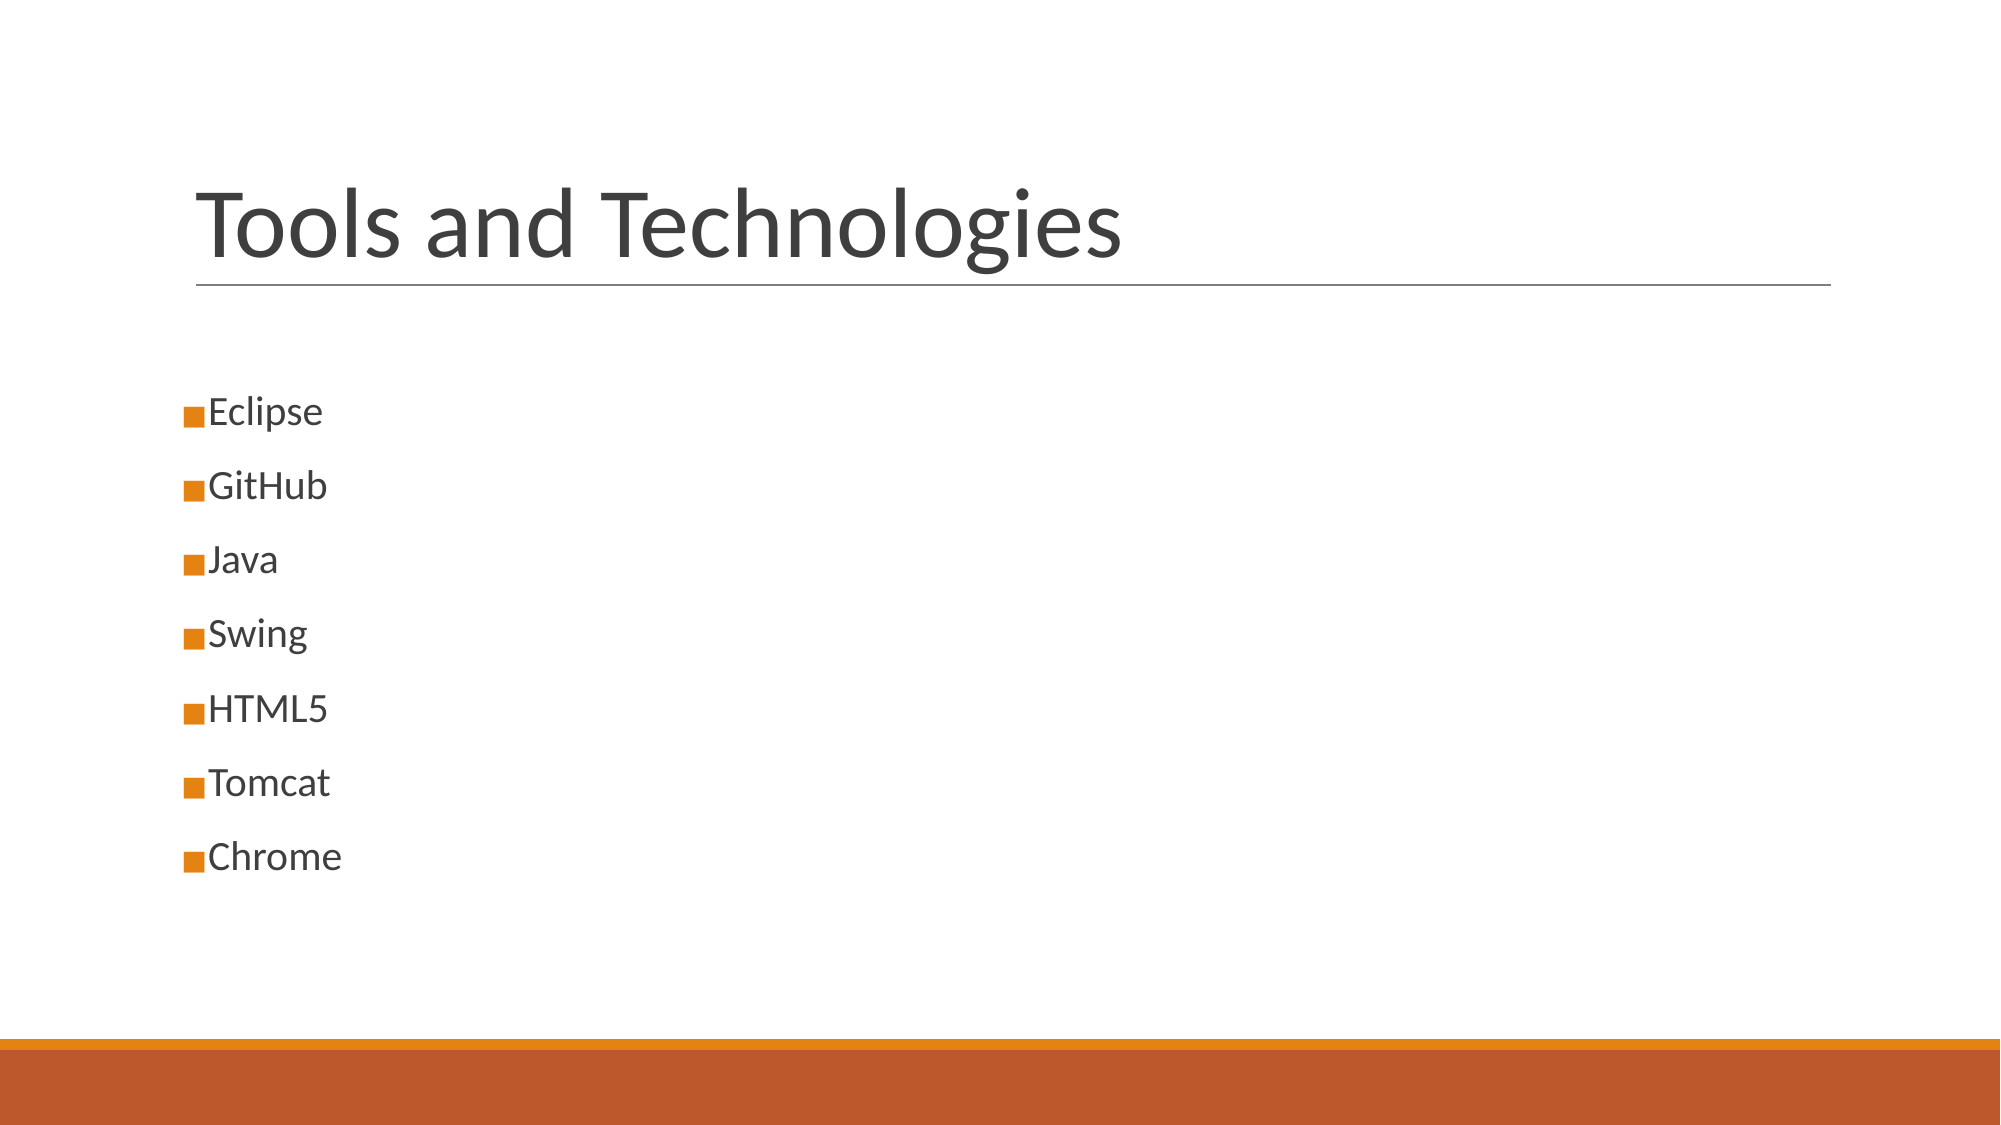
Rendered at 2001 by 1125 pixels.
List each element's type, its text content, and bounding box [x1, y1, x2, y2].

list Eclipse GitHub Java Swing HTML5 Tomcat Chrome [180, 302, 1830, 963]
title Tools and Technologies [180, 47, 1830, 285]
